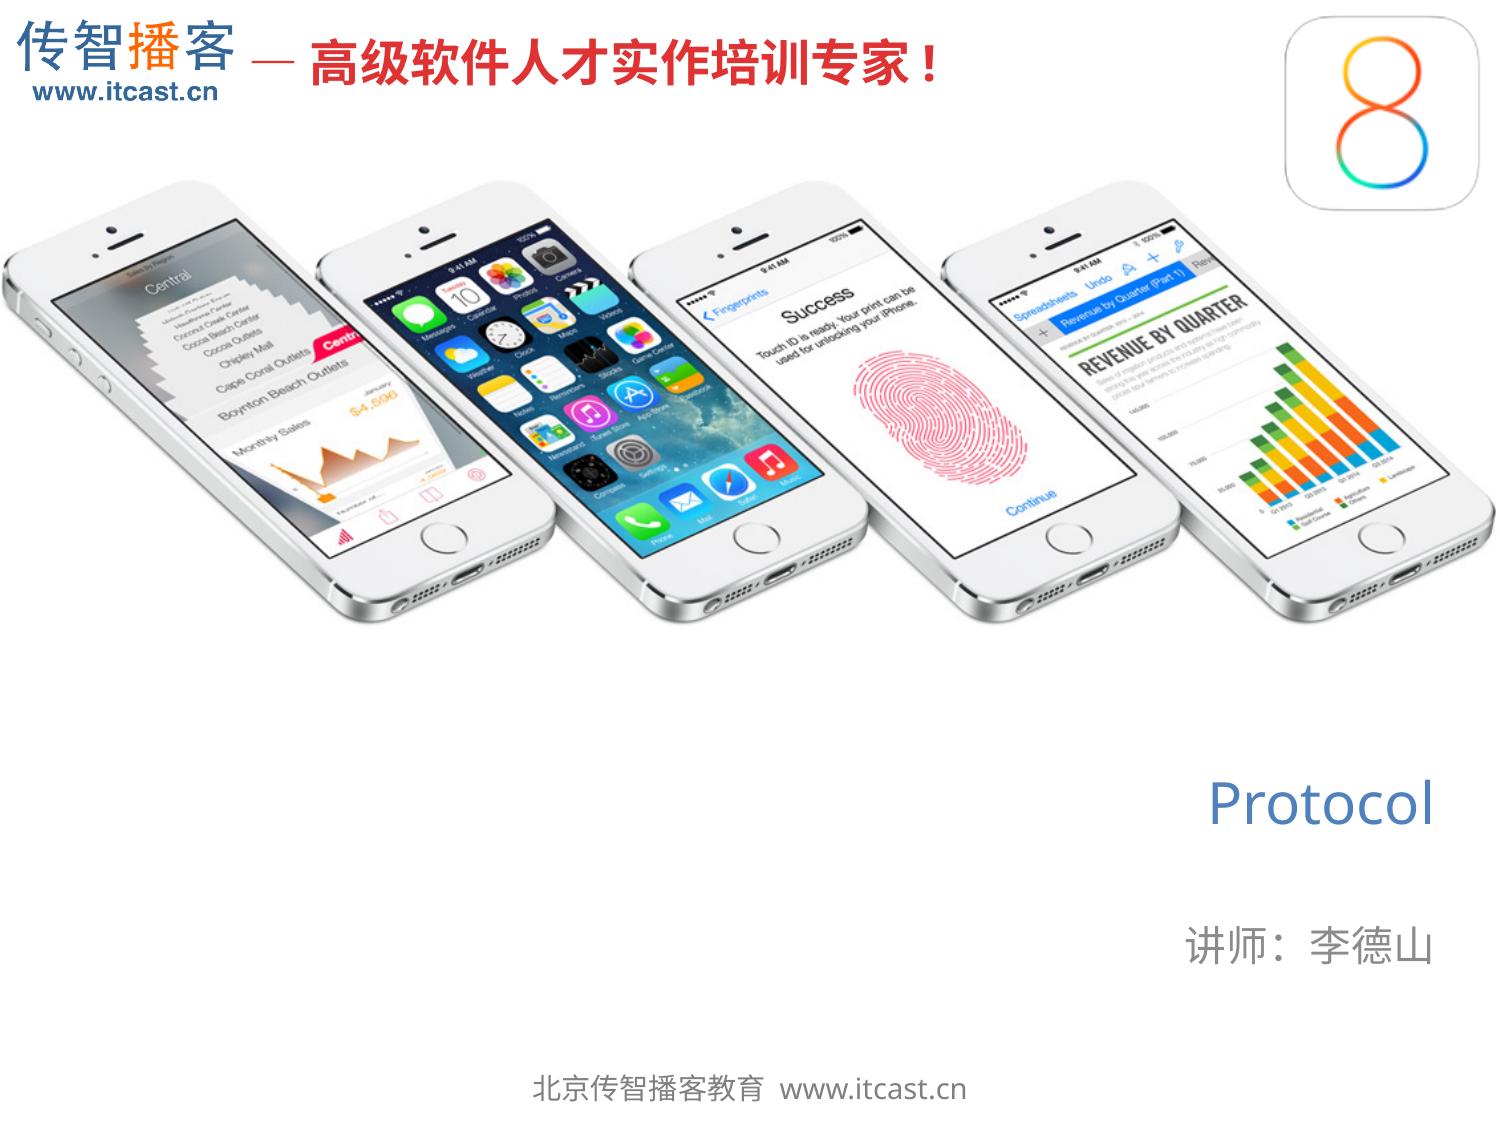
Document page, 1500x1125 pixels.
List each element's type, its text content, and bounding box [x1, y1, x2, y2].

picture [16, 19, 234, 101]
picture [0, 0, 1500, 628]
title Protocol [55, 758, 1450, 912]
subtitle 讲师：李德山 [55, 912, 1450, 1036]
